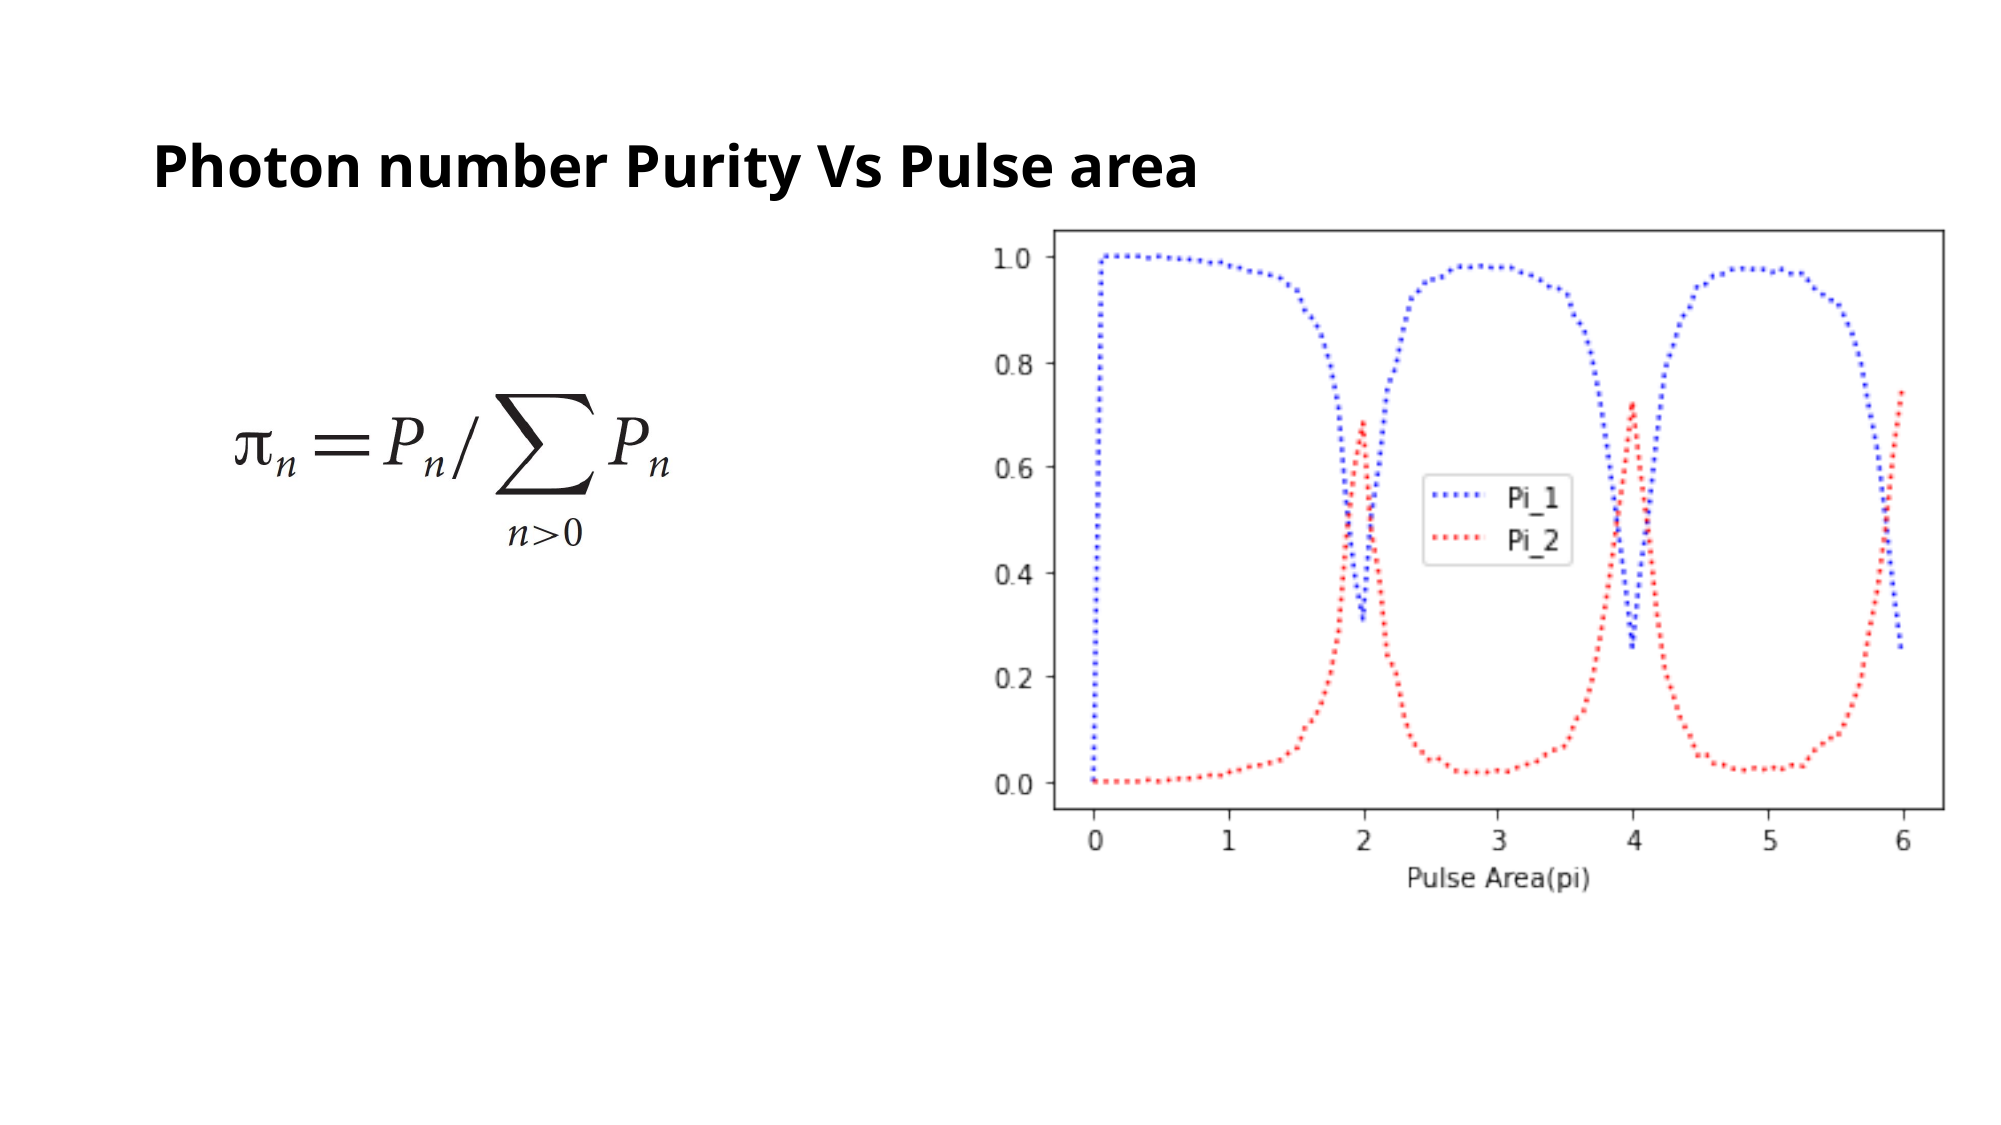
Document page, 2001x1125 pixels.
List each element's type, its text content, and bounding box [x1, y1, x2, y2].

picture [216, 351, 696, 563]
picture [974, 214, 1962, 910]
title Photon number Purity Vs Pulse area [137, 59, 1863, 278]
